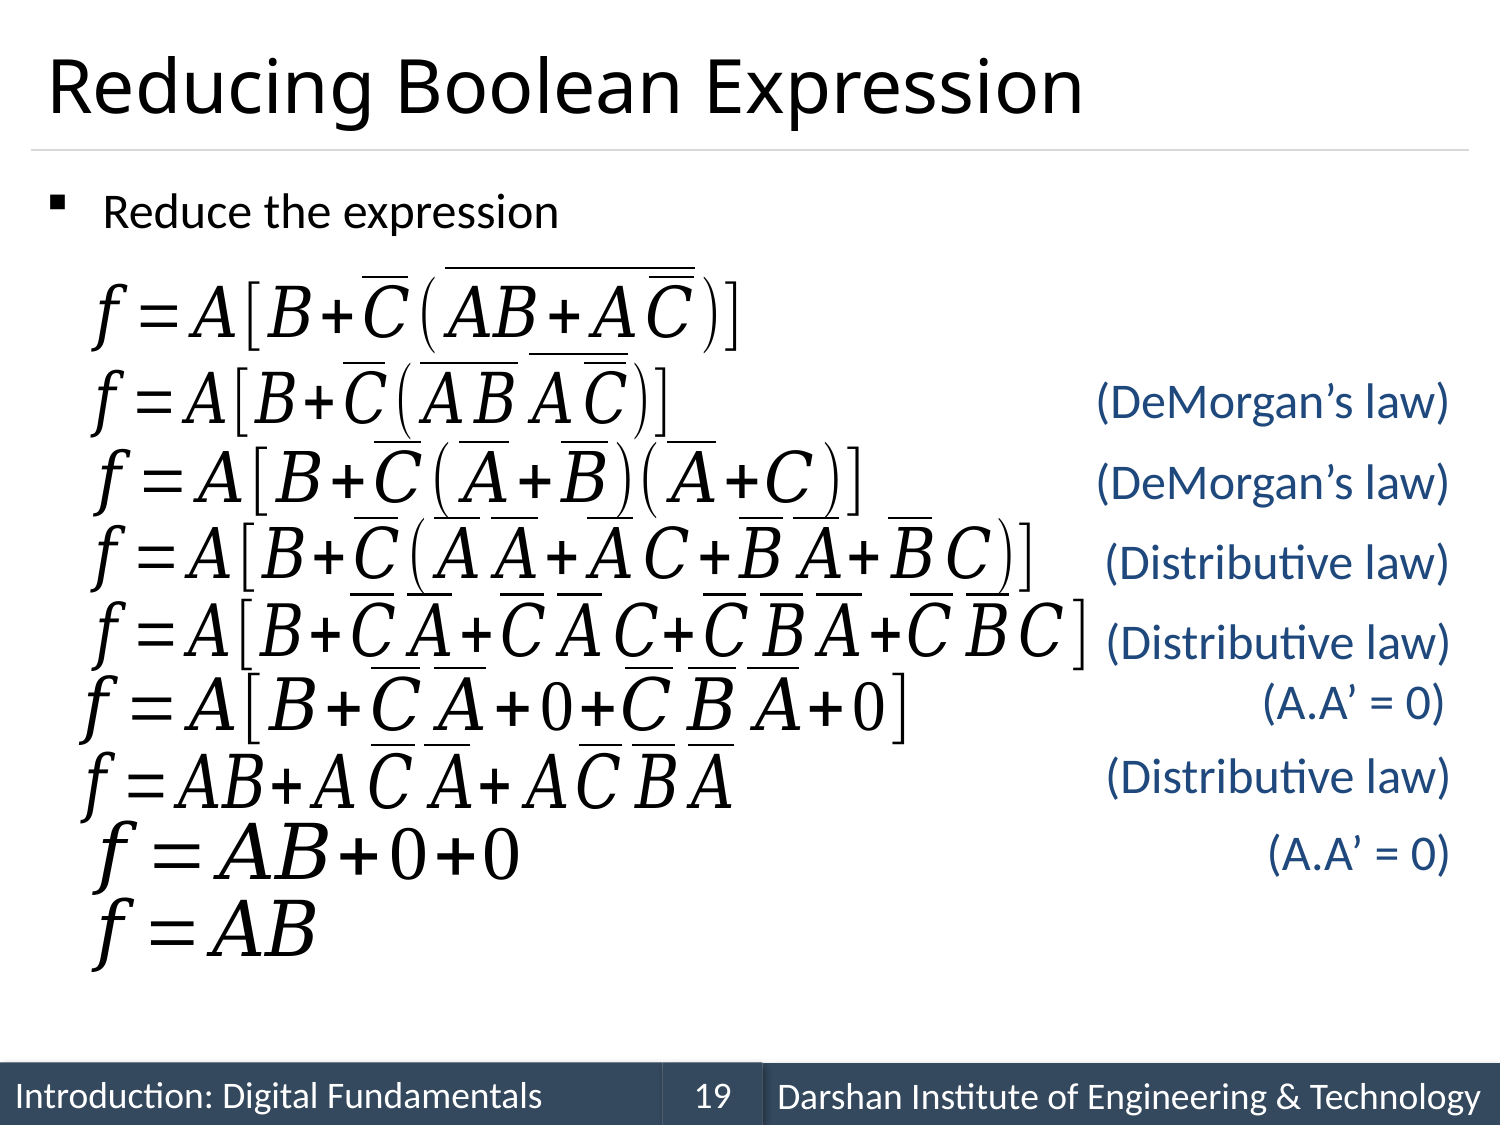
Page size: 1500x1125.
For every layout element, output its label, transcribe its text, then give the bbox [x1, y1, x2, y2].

text_box (A.A’ = 0) [1251, 813, 1467, 889]
text_box (Distributive law) [1090, 602, 1467, 677]
title Reducing Boolean Expression [31, 17, 1469, 150]
text_box (DeMorgan’s law) [1080, 442, 1466, 517]
text_box (Distributive law) [1088, 522, 1466, 597]
text_box (DeMorgan’s law) [1080, 360, 1466, 436]
text_box (Distributive law) [1090, 736, 1467, 811]
text_box (A.A’ = 0) [1246, 662, 1462, 736]
